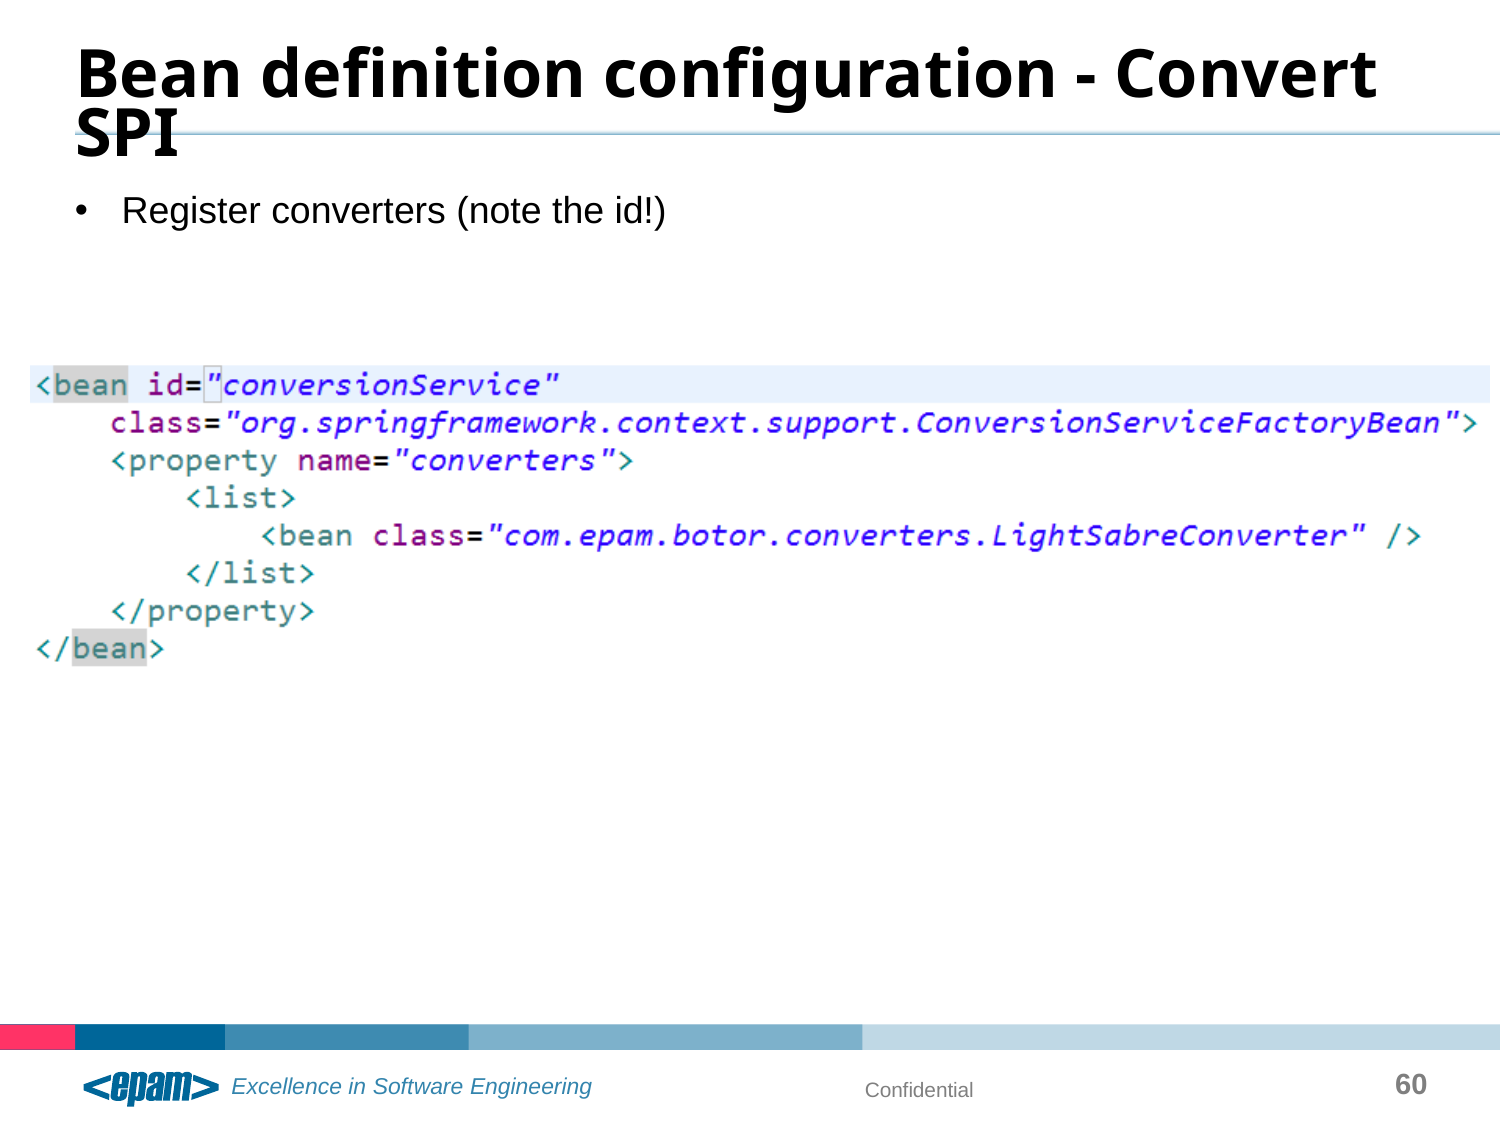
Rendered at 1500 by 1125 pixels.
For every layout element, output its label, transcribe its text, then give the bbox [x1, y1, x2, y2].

text_box [75, 162, 1475, 362]
footer Confidential [849, 1069, 1348, 1125]
picture [29, 364, 1490, 679]
text_box Register converters (note the id!) [60, 134, 1460, 284]
slide_number 60 [1348, 1065, 1428, 1125]
title Bean definition configuration - Convert SPI [75, 45, 1500, 135]
